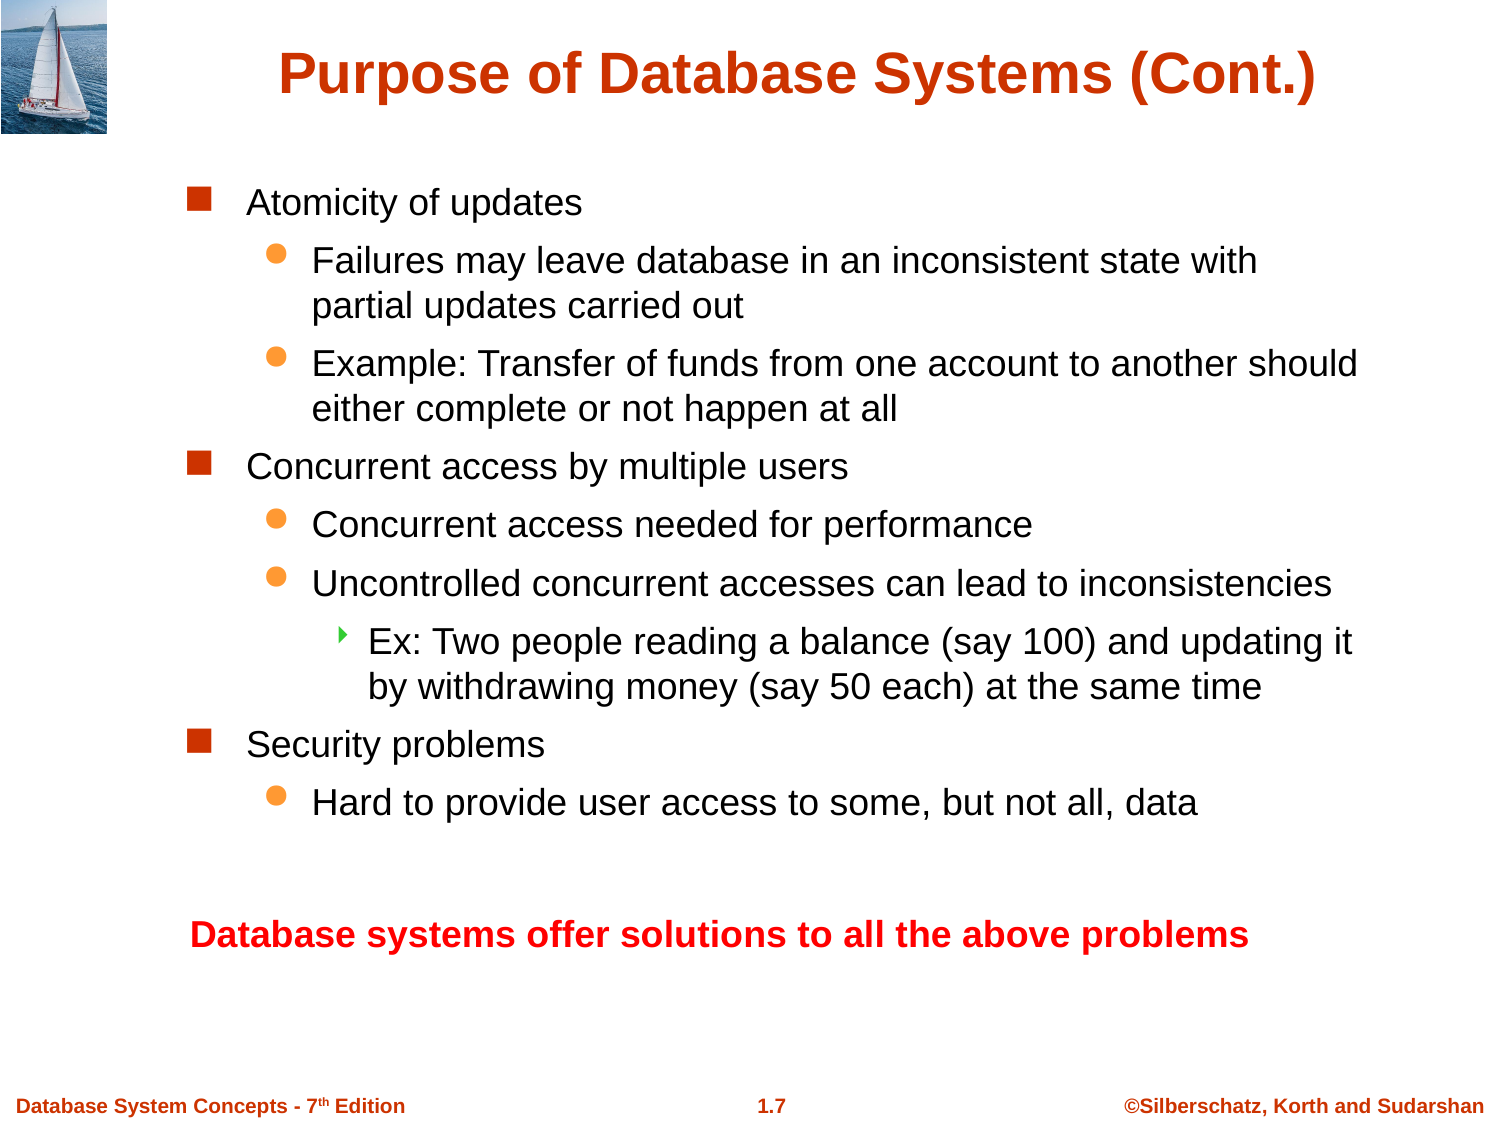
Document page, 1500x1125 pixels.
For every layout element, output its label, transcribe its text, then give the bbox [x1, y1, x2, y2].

list Atomicity of updates Failures may leave database in an inconsistent state with partial updates carried out Example: Transfer of funds from one account to another should either complete or not happen at all Concurrent access by multiple users Concurrent access needed for performance Uncontrolled concurrent accesses can lead to inconsistencies Ex: Two people reading a balance (say 100) and updating it by withdrawing money (say 50 each) at the same time Security problems Hard to provide user access to some, but not all, data Database systems offer solutions to all the above problems [174, 117, 1380, 918]
title Purpose of Database Systems (Cont.) [135, 12, 1461, 113]
picture [1, 0, 107, 134]
